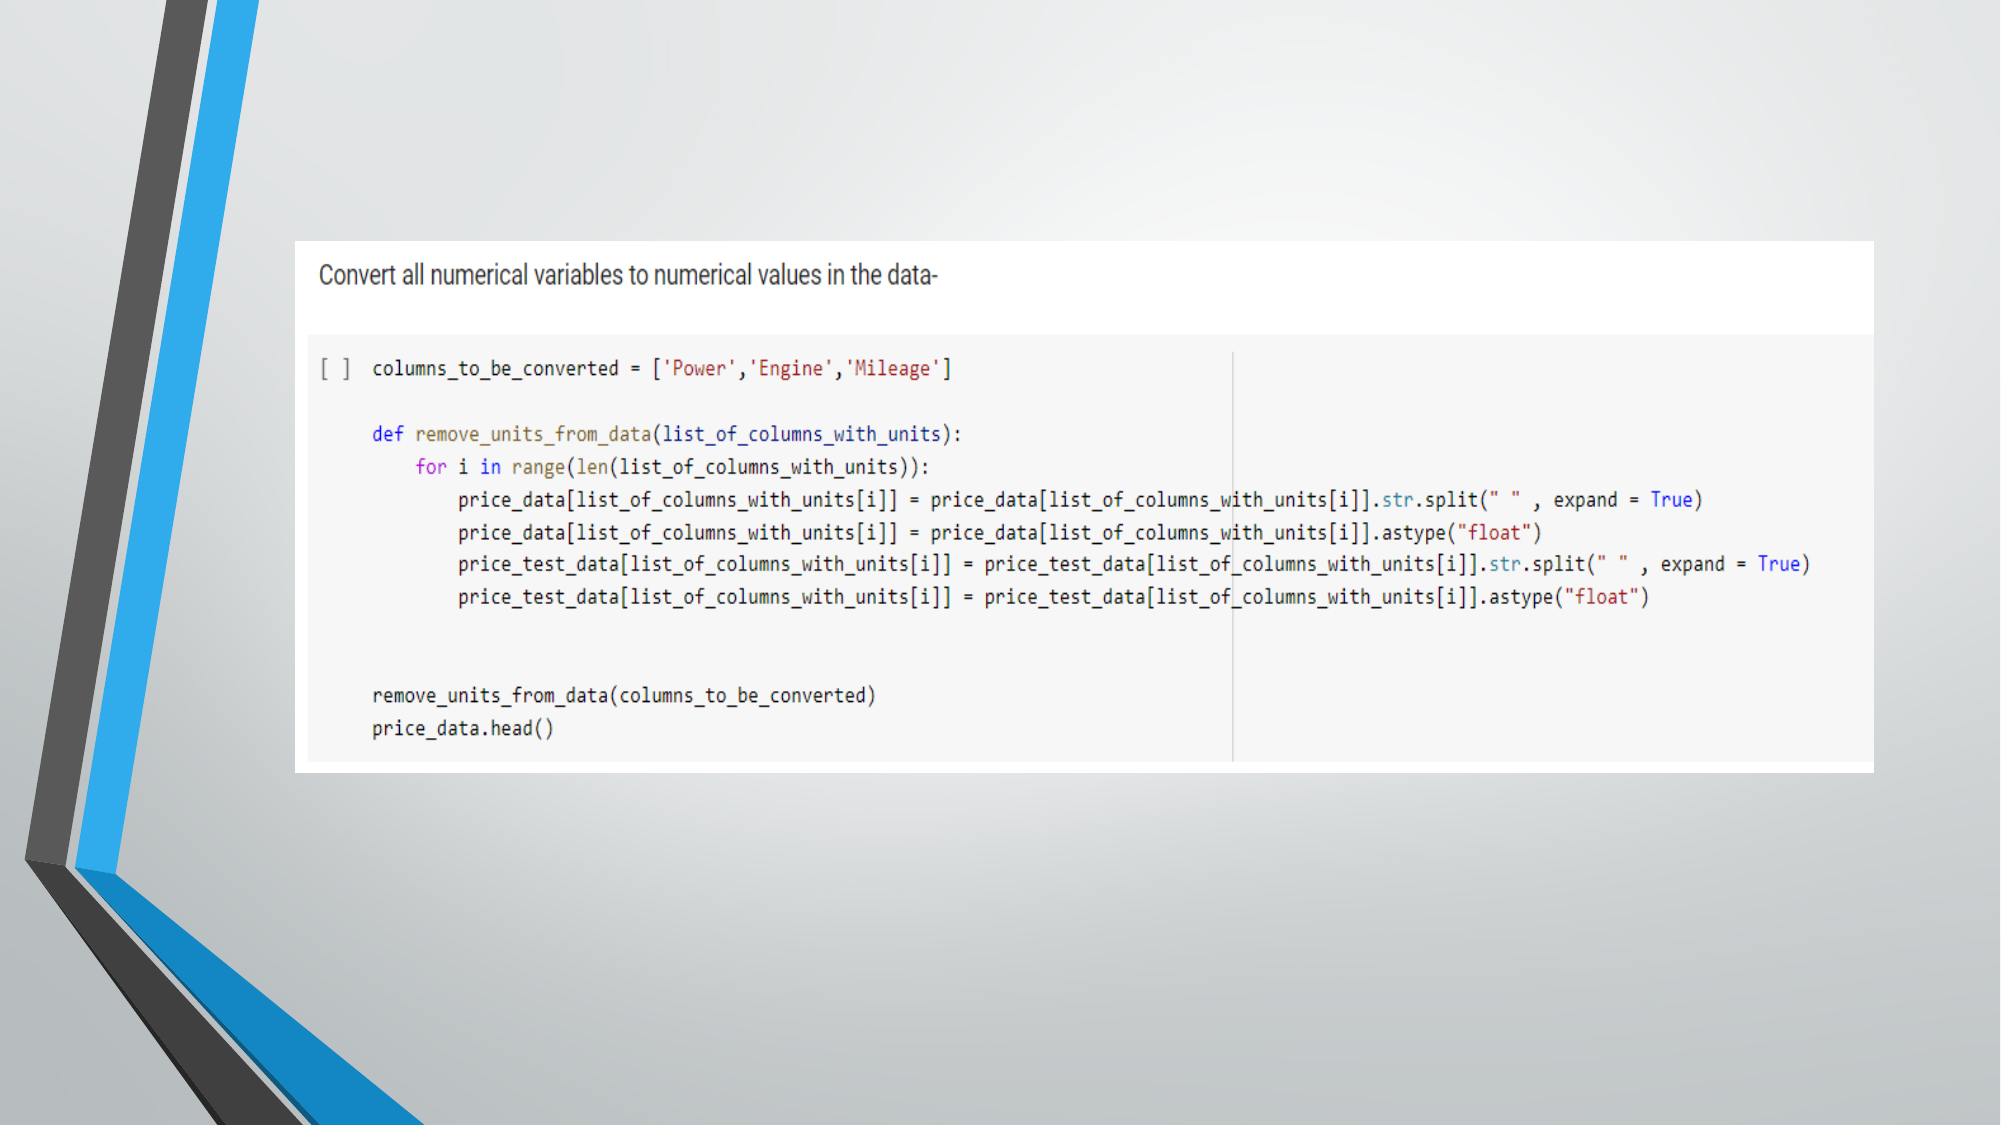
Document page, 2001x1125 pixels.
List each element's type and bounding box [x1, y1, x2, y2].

picture [295, 241, 1875, 774]
